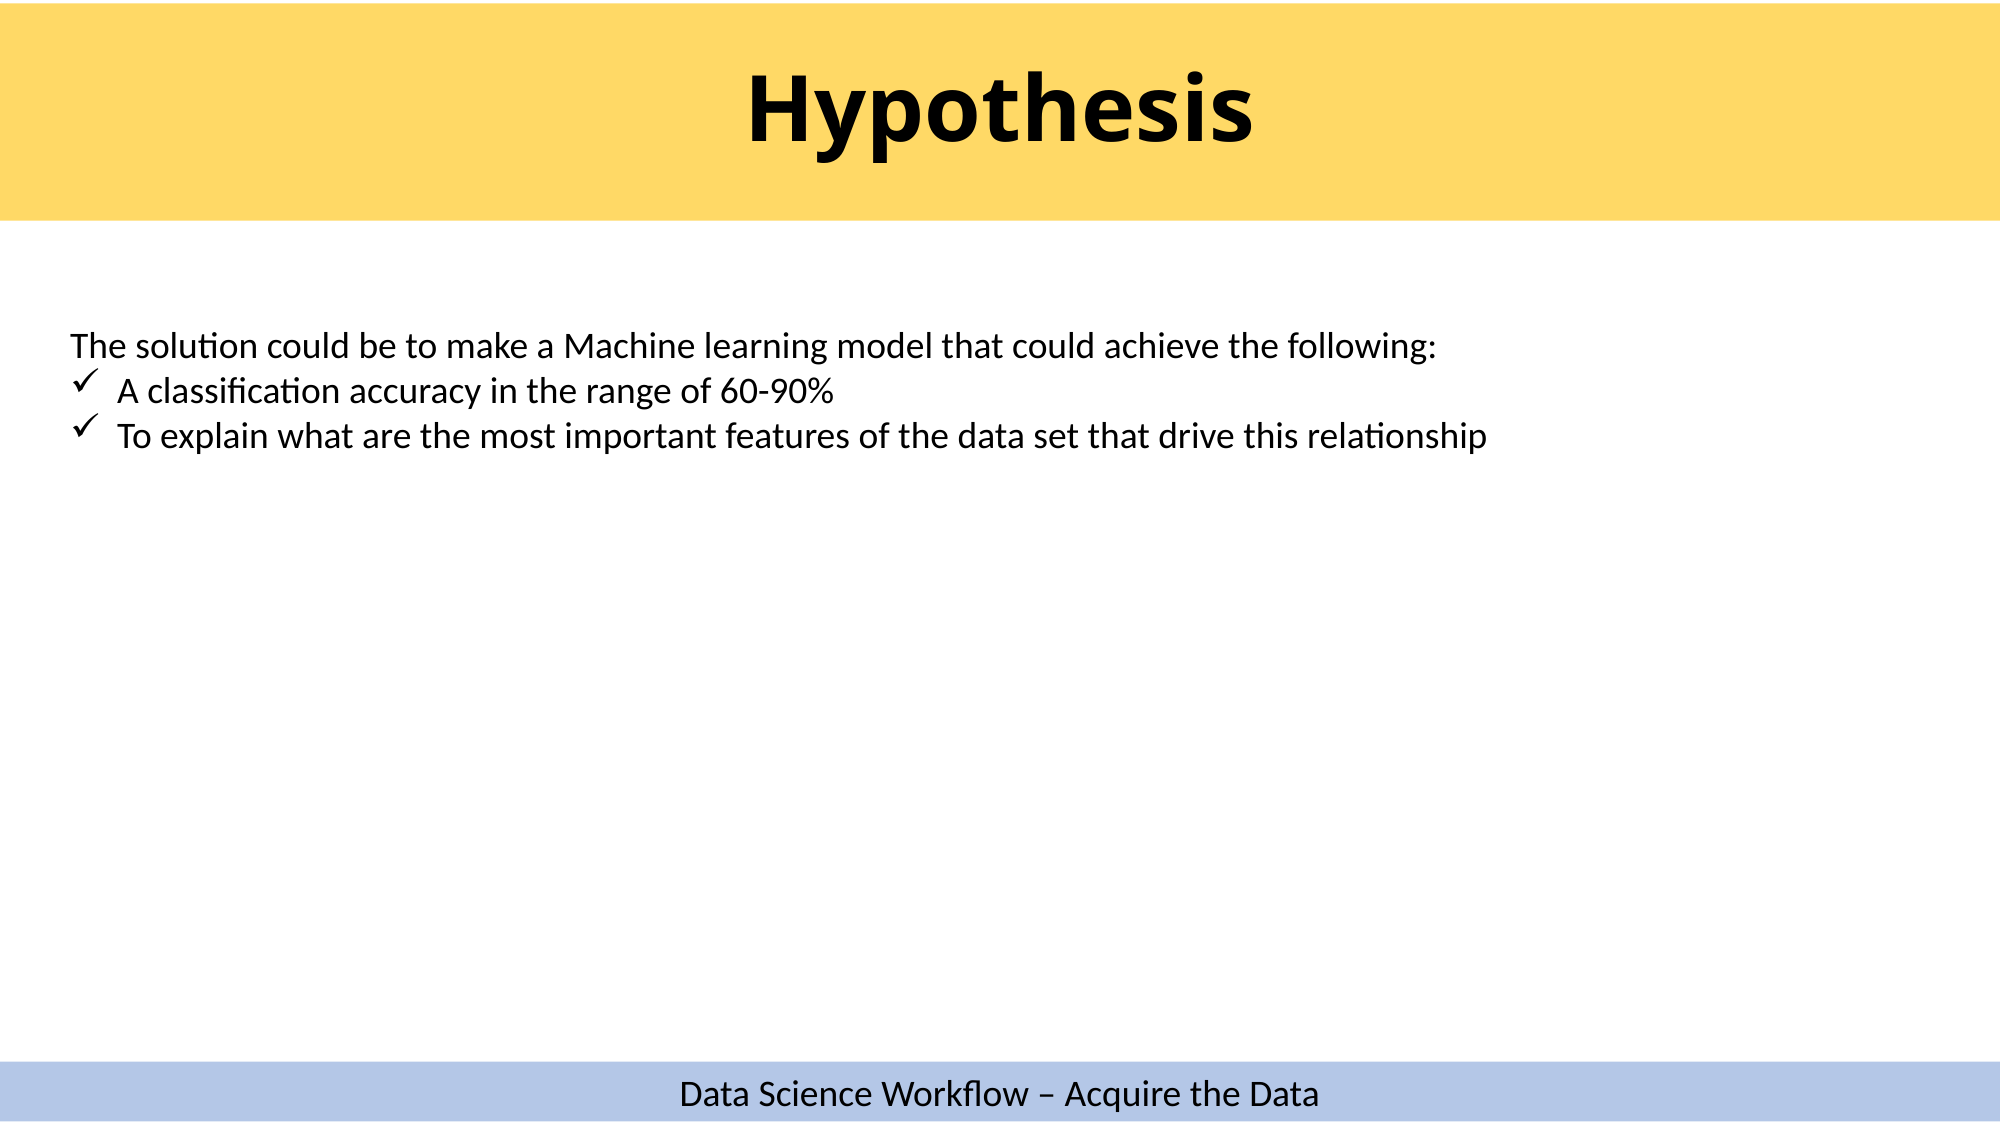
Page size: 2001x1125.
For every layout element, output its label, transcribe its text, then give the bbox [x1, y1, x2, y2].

text_box Data Science Workflow – Acquire the Data [0, 1061, 2000, 1122]
title Hypothesis [0, 3, 2000, 221]
text_box The solution could be to make a Machine learning model that could achieve the following: A classification accuracy in the range of 60-90% To explain what are the most important features of the data set that drive this relationship [55, 313, 1948, 464]
